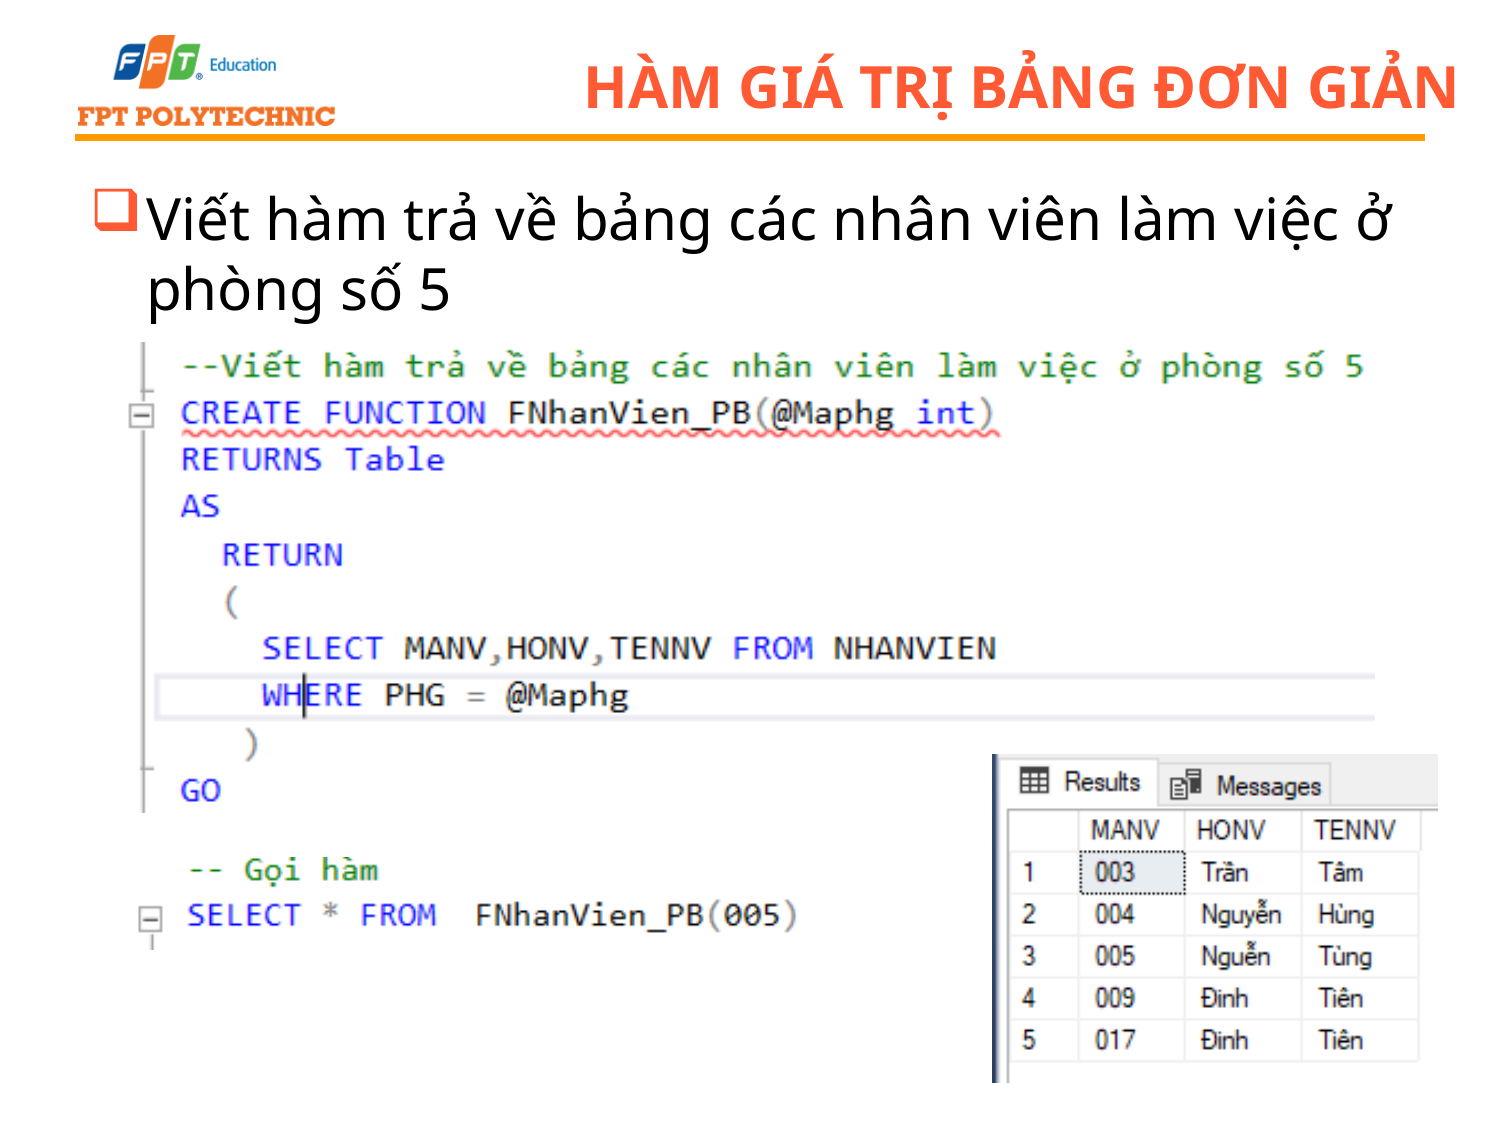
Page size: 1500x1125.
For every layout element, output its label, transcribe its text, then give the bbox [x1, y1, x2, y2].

picture [78, 35, 338, 126]
title Hàm giá trị bảng đơn giản [337, 45, 1475, 125]
picture [124, 341, 1438, 1084]
picture [137, 857, 811, 951]
list Viết hàm trả về bảng các nhân viên làm việc ở phòng số 5 [75, 174, 1425, 1038]
